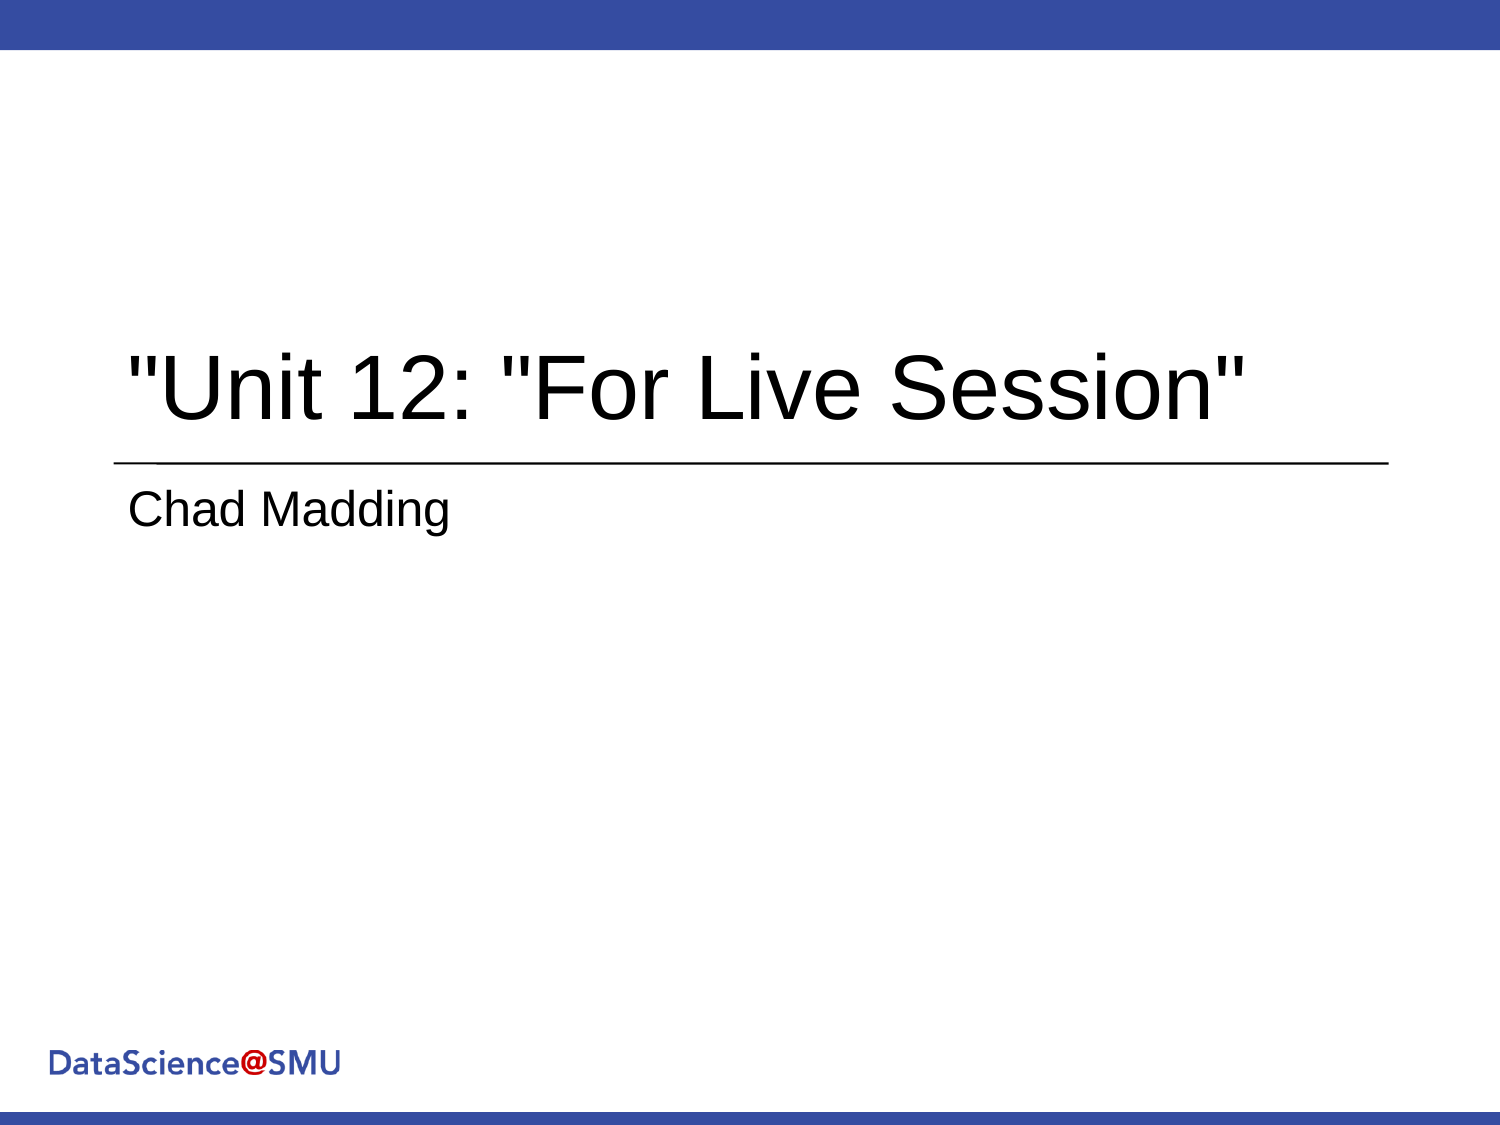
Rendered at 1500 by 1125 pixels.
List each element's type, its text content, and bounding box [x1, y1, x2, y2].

text_box [49, 1050, 340, 1075]
text_box Chad Madding [125, 474, 575, 537]
title "Unit 12: "For Live Session" [125, 326, 1338, 516]
